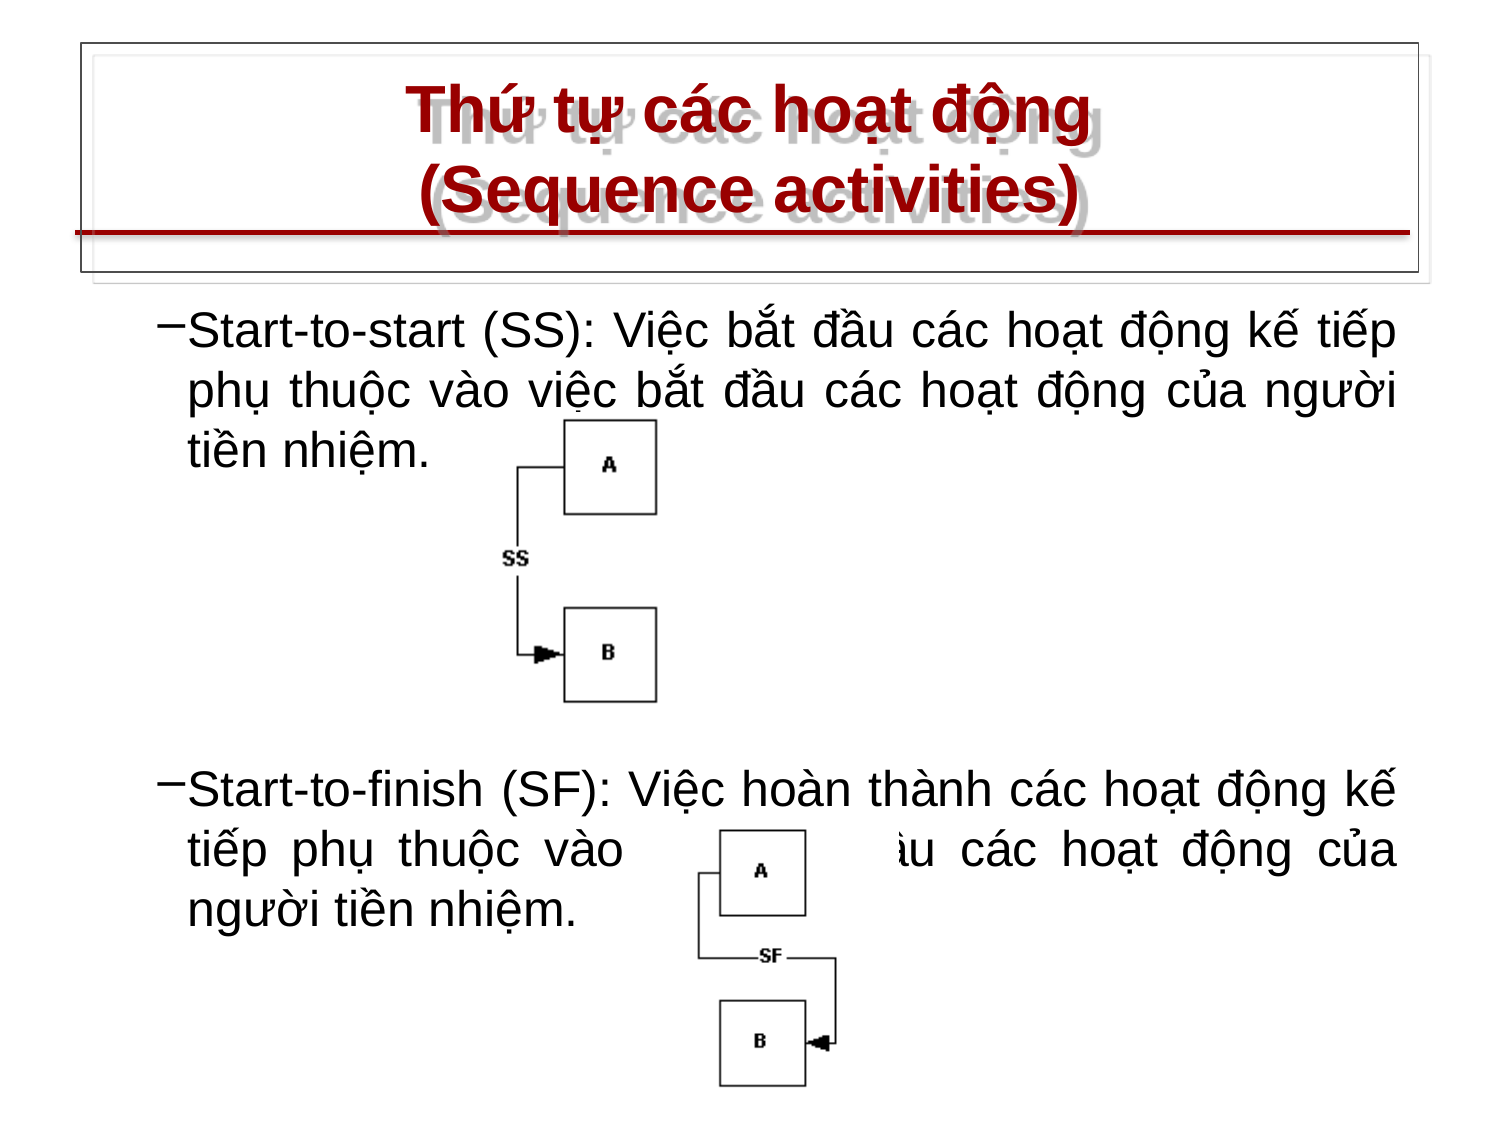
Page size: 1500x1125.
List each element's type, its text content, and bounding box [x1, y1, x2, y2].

title Thứ tự các hoạt động (Sequence activities) [80, 42, 1419, 273]
picture [644, 813, 899, 1097]
picture [479, 412, 721, 712]
list Start-to-start (SS): Việc bắt đầu các hoạt động kế tiếp phụ thuộc vào việc bắt đầu các hoạt động của người tiền nhiệm. Start-to-finish (SF): Việc hoàn thành các hoạt động kế tiếp phụ thuộc vào việc bắt đầu các hoạt động của người tiền nhiệm. [87, 290, 1413, 1073]
